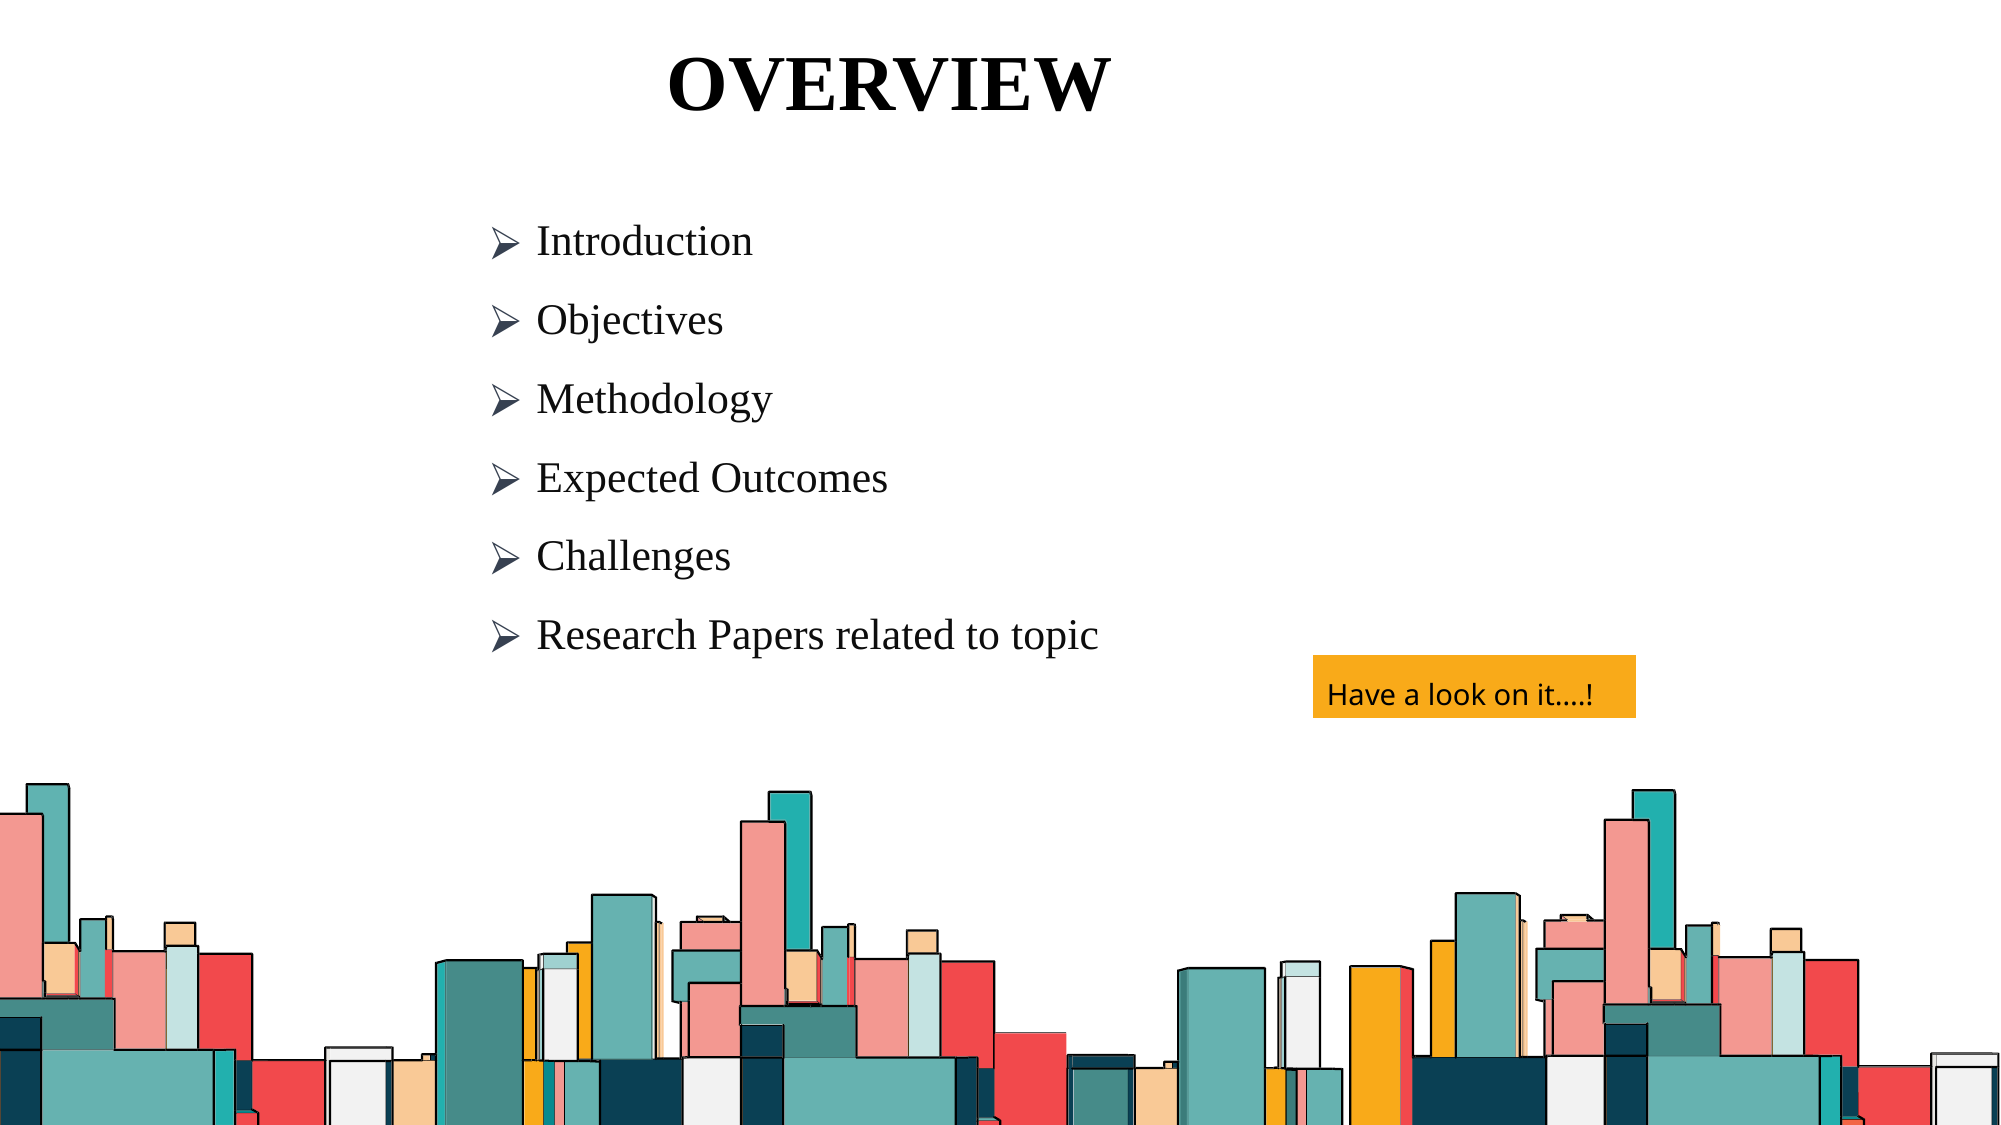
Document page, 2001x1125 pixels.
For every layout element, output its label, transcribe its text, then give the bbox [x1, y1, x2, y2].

title OVERVIEW [493, 0, 1307, 136]
list Introduction Objectives Methodology Expected Outcomes Challenges Research Papers related to topic [474, 178, 1837, 755]
